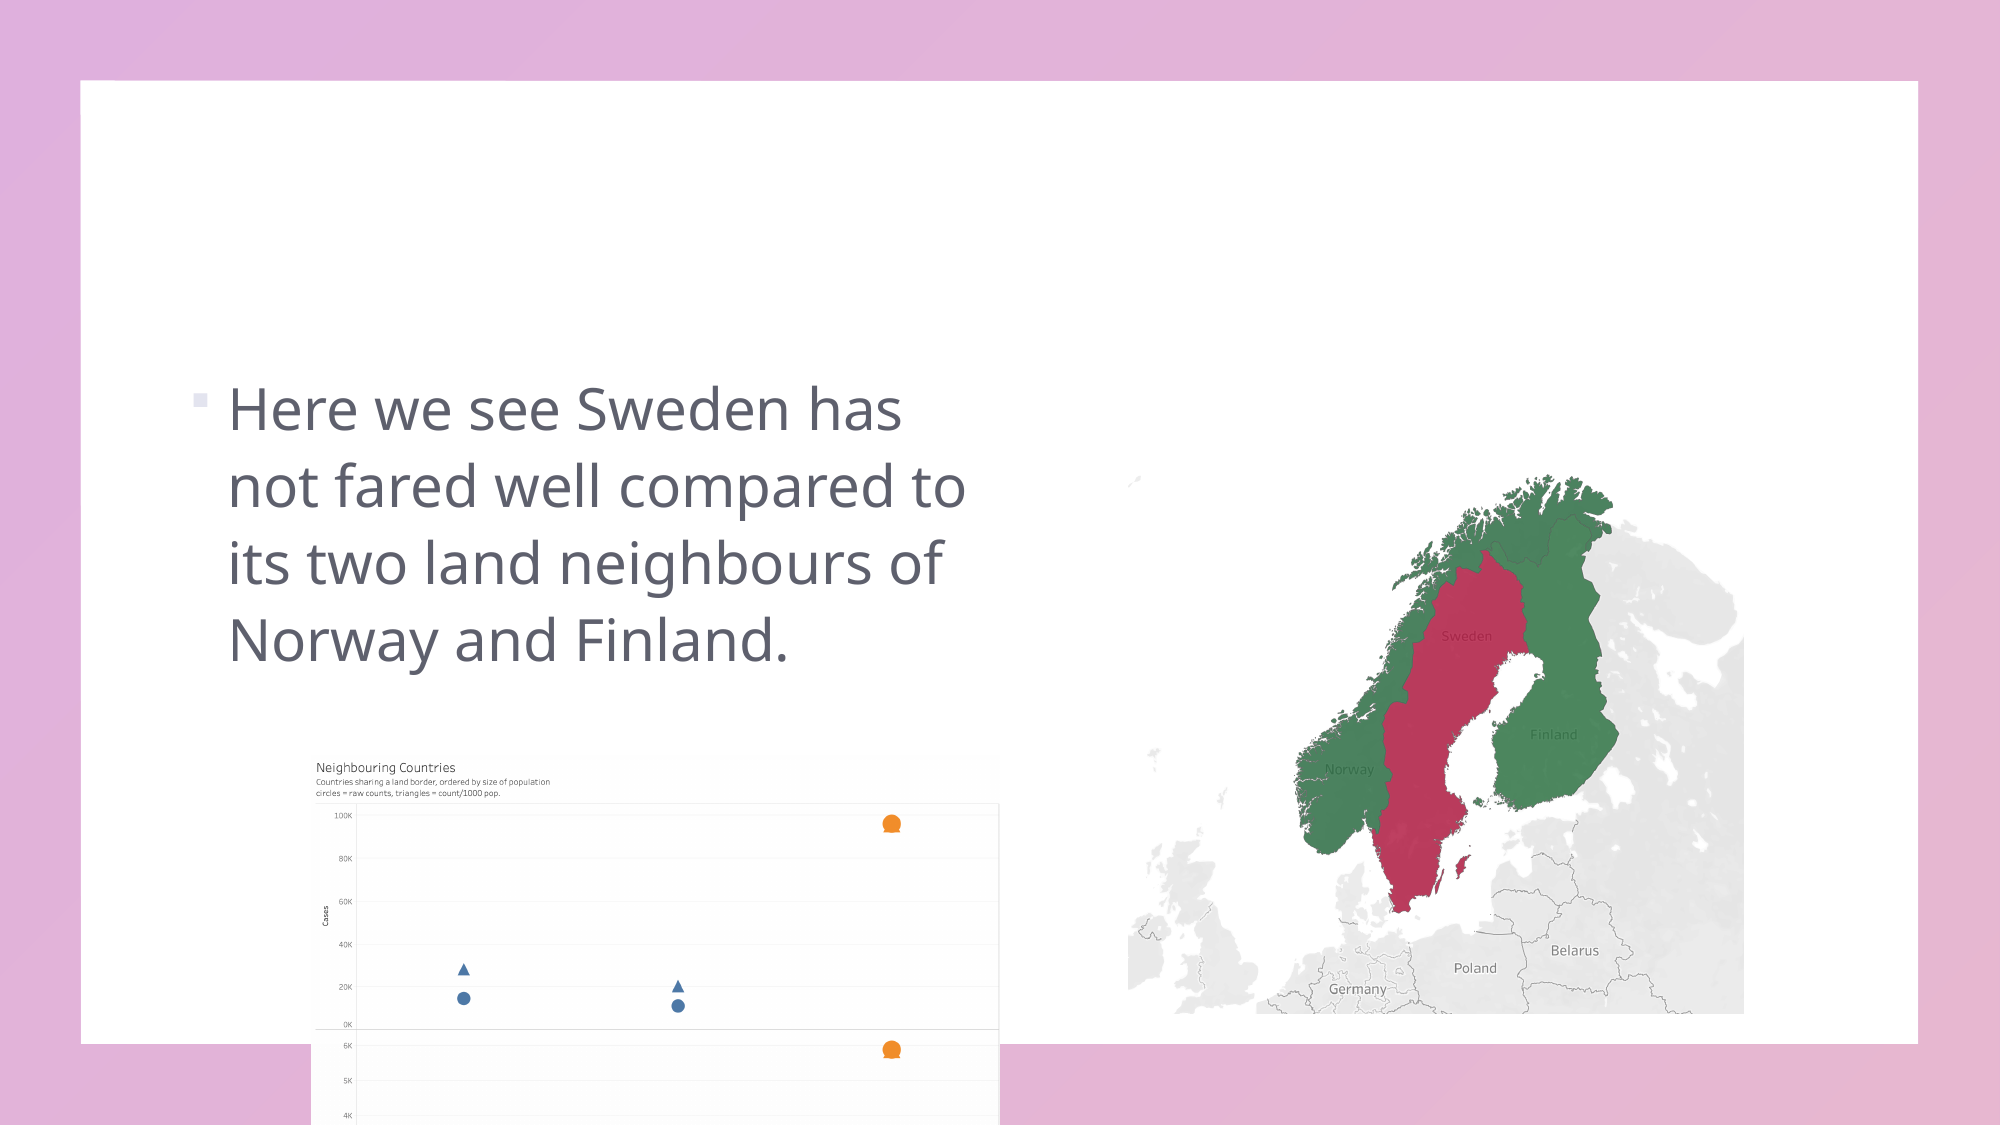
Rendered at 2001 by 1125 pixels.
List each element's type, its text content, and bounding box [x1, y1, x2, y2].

picture [1128, 403, 1744, 1014]
list Here we see Sweden has not fared well compared to its two land neighbours of Norway and Finland. [137, 357, 1000, 1014]
picture [311, 755, 1000, 1125]
